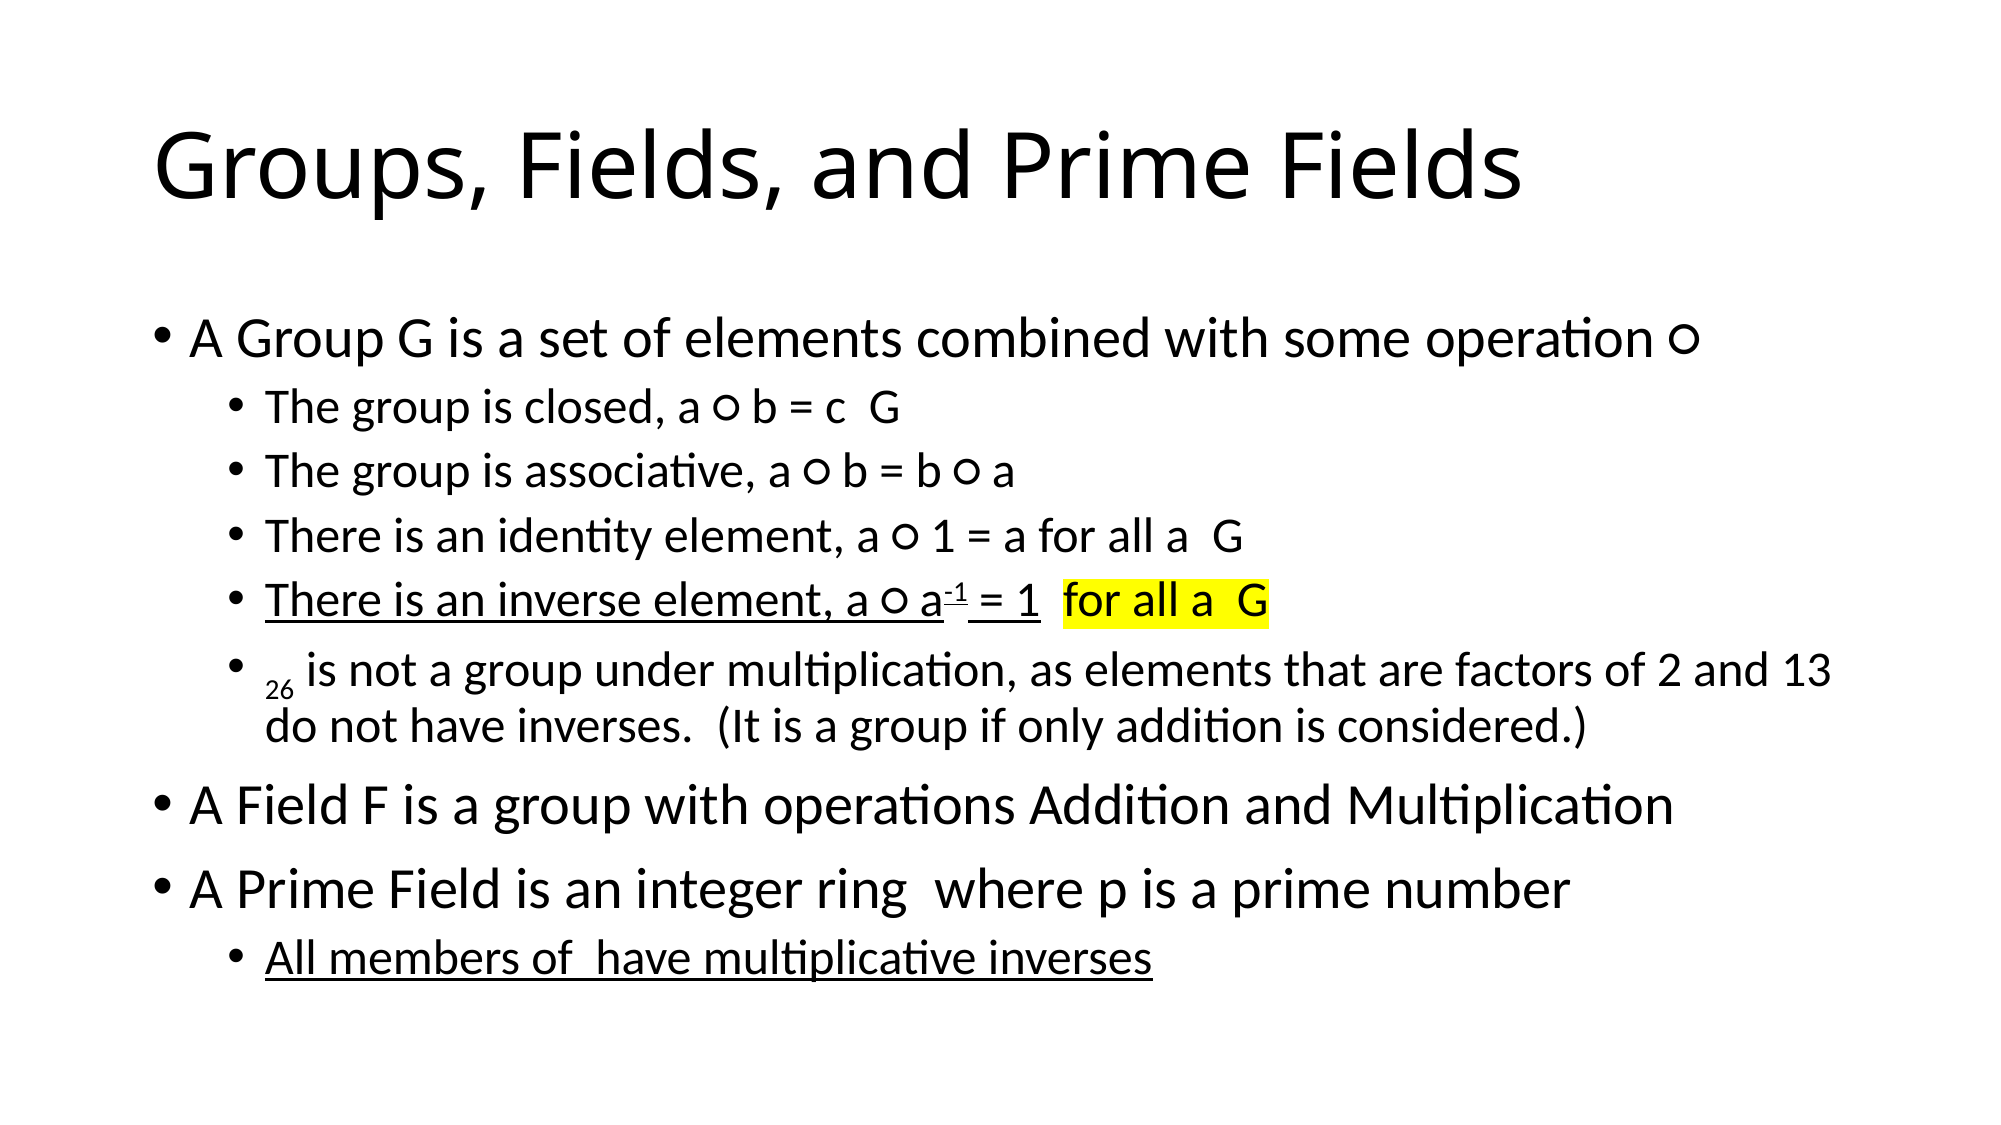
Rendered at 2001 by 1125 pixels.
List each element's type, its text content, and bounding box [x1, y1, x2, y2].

title Groups, Fields, and Prime Fields [137, 59, 1863, 278]
